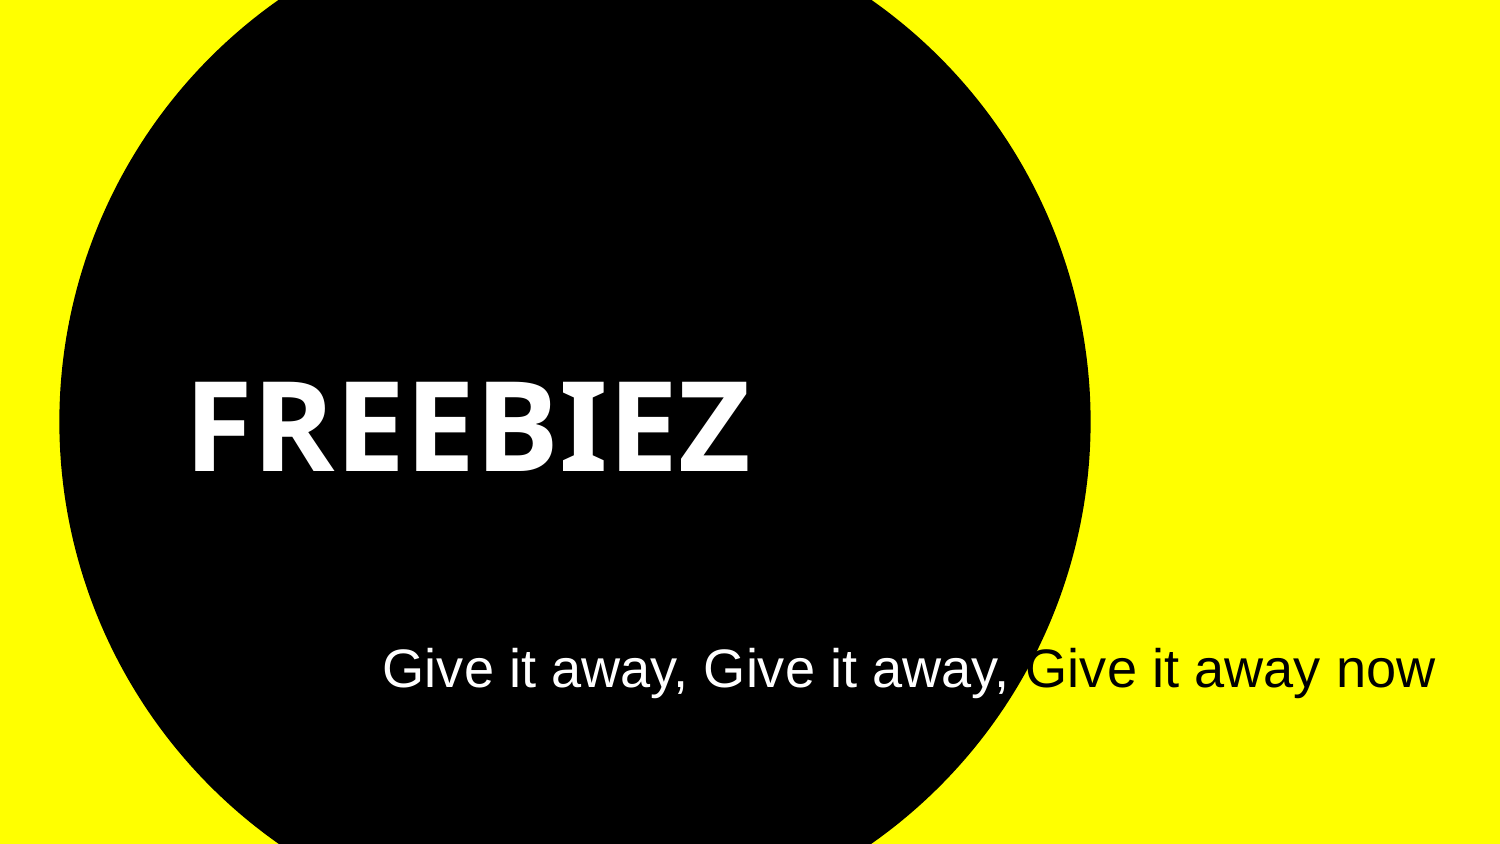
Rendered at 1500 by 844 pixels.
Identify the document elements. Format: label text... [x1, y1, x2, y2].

text_box Give it away, Give it away, Give it away now [368, 625, 1500, 706]
title FREEBIEZ [169, 326, 981, 517]
